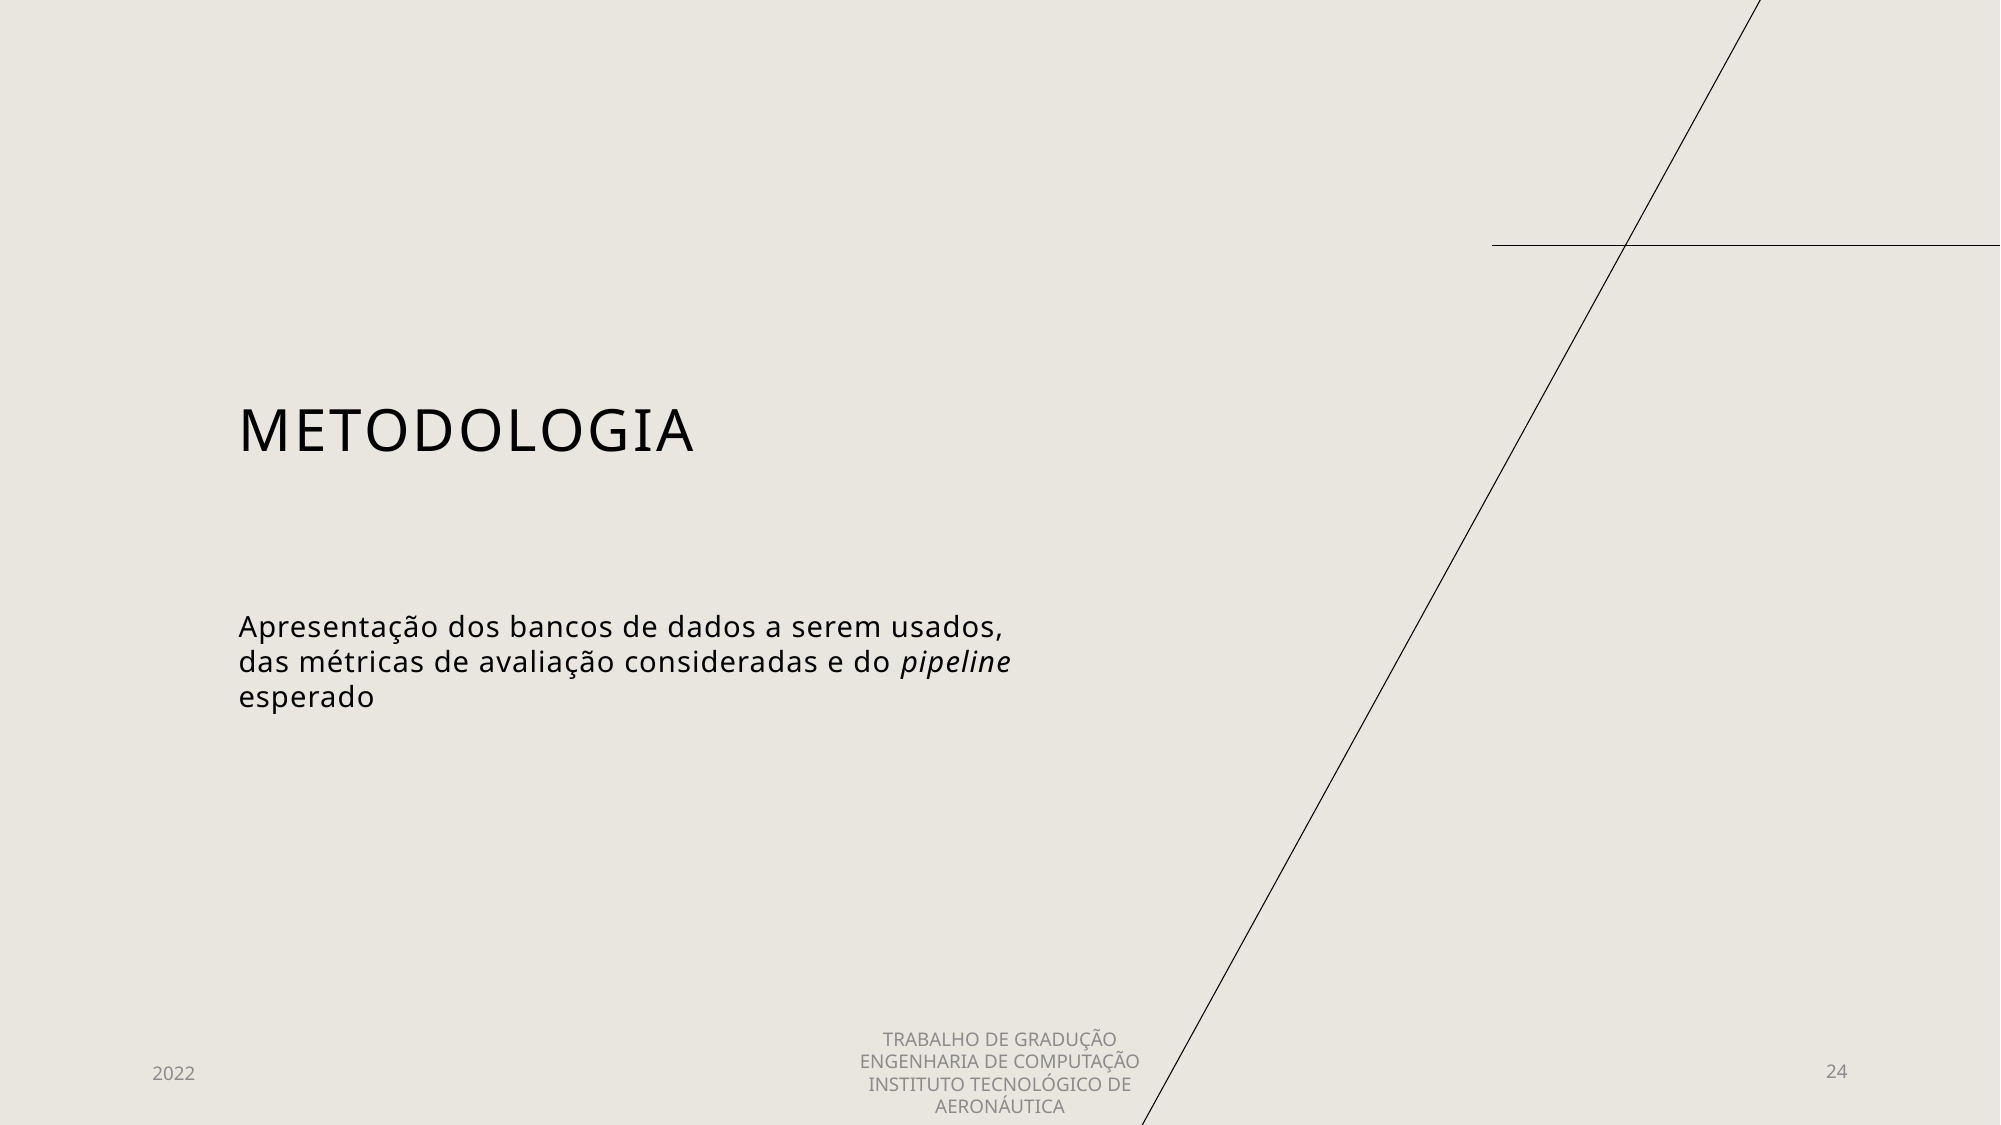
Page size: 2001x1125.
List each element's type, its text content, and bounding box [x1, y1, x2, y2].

slide_number 2022 [137, 1042, 588, 1103]
footer TRABALHO DE GRADUÇÃO ENGENHARIA DE COMPUTAÇÃO INSTITUTO TECNOLÓGICO DE AERONÁUTICA [791, 1042, 1209, 1103]
slide_number 24 [1412, 1042, 1863, 1103]
title metodologia [223, 274, 1062, 472]
list Apresentação dos bancos de dados a serem usados, das métricas de avaliação consideradas e do pipeline esperado [223, 600, 1062, 851]
